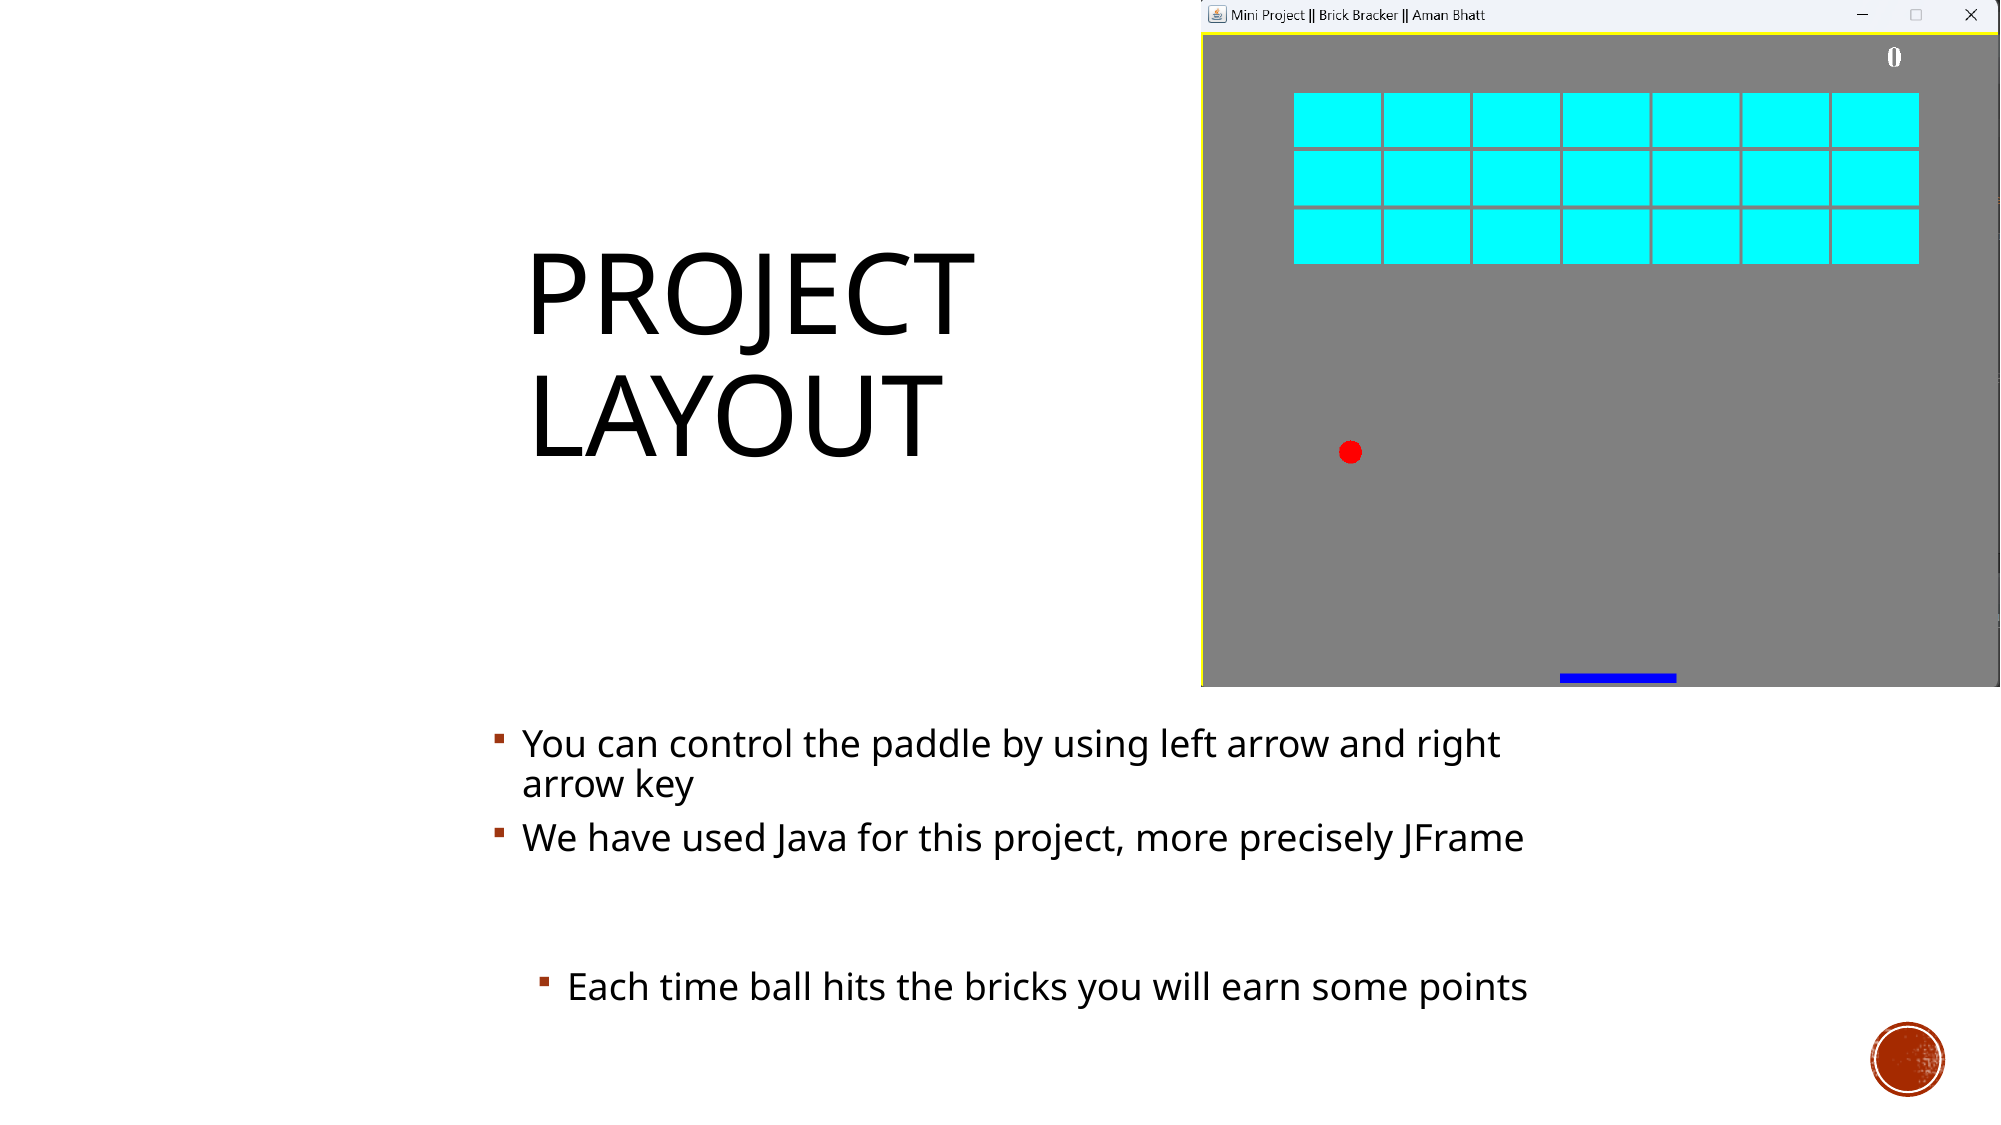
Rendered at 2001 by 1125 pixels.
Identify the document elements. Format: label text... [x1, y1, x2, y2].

picture [1201, 0, 2000, 687]
title Project LAYOUT [470, 155, 1000, 563]
list You can control the paddle by using left arrow and right arrow key We have used Java for this project, more precisely JFrame Each time ball hits the bricks you will earn some points [432, 717, 1568, 1125]
